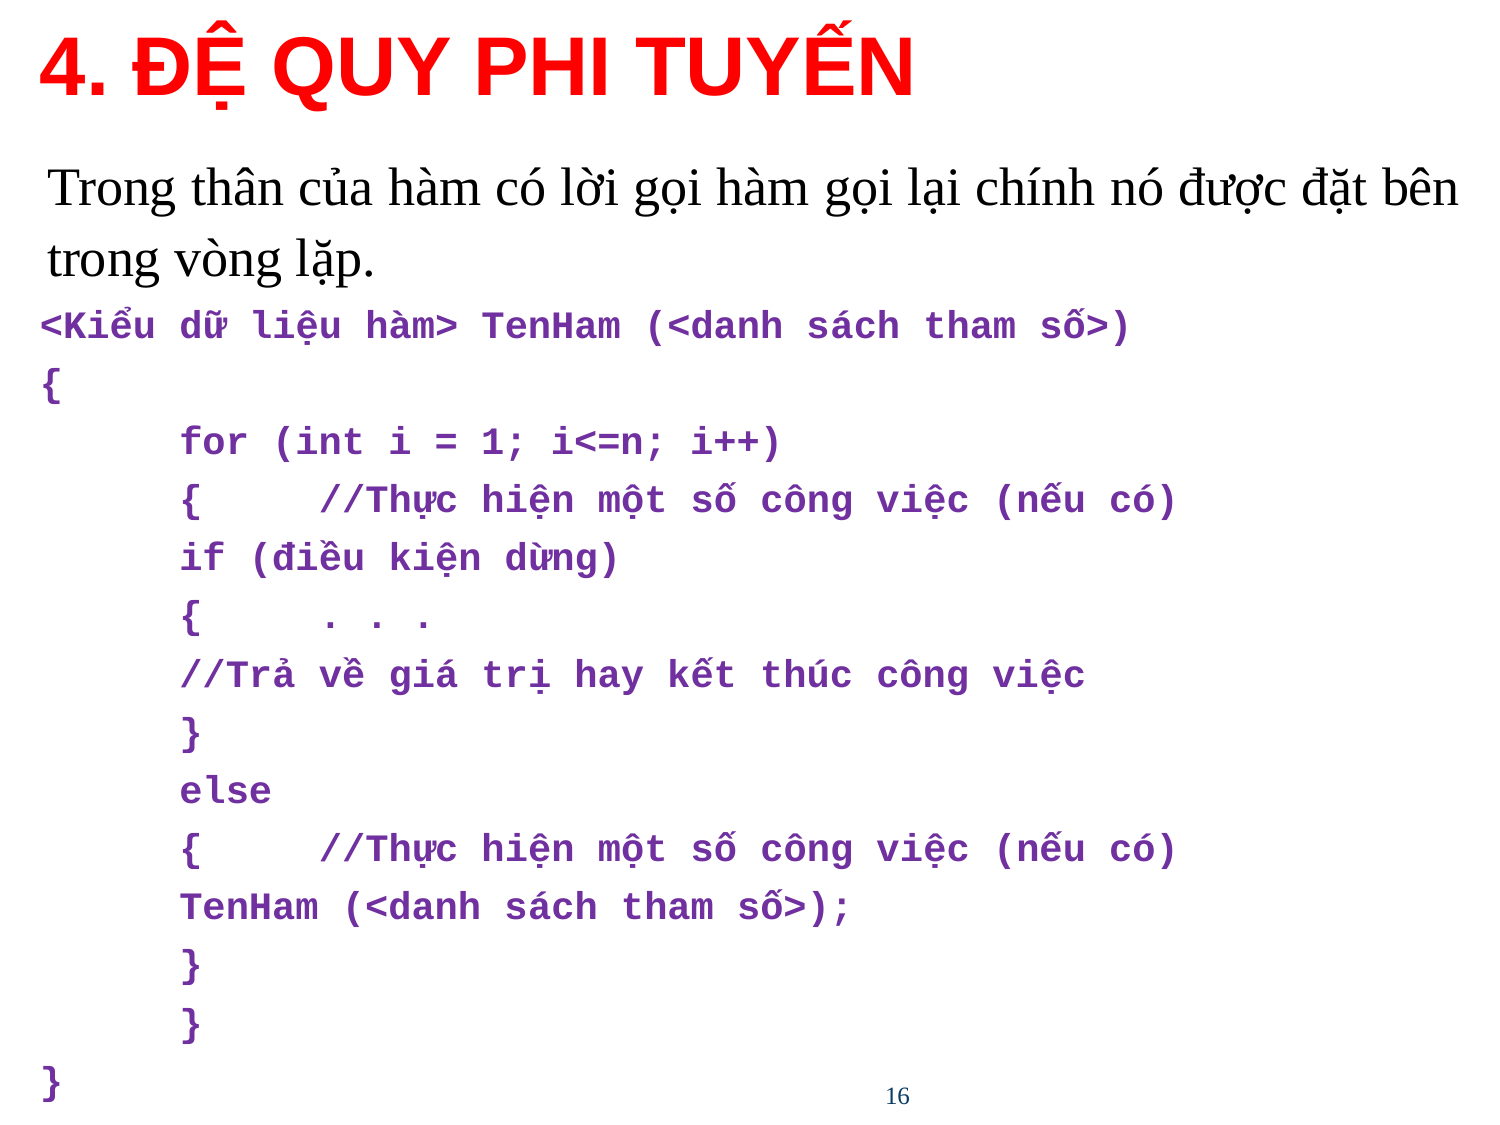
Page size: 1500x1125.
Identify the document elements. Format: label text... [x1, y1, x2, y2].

title 4. ĐỆ QUY PHI TUYẾN [24, 0, 1475, 137]
slide_number 16 [624, 1065, 925, 1125]
list Trong thân của hàm có lời gọi hàm gọi lại chính nó được đặt bên trong vòng lặp. <Kiểu dữ liệu hàm> TenHam (<danh sách tham số>) { for (int i = 1; i<=n; i++) { //Thực hiện một số công việc (nếu có) if (điều kiện dừng) { . . . //Trả về giá trị hay kết thúc công việc } else { //Thực hiện một số công việc (nếu có) TenHam (<danh sách tham số>); } } } [24, 137, 1475, 1113]
